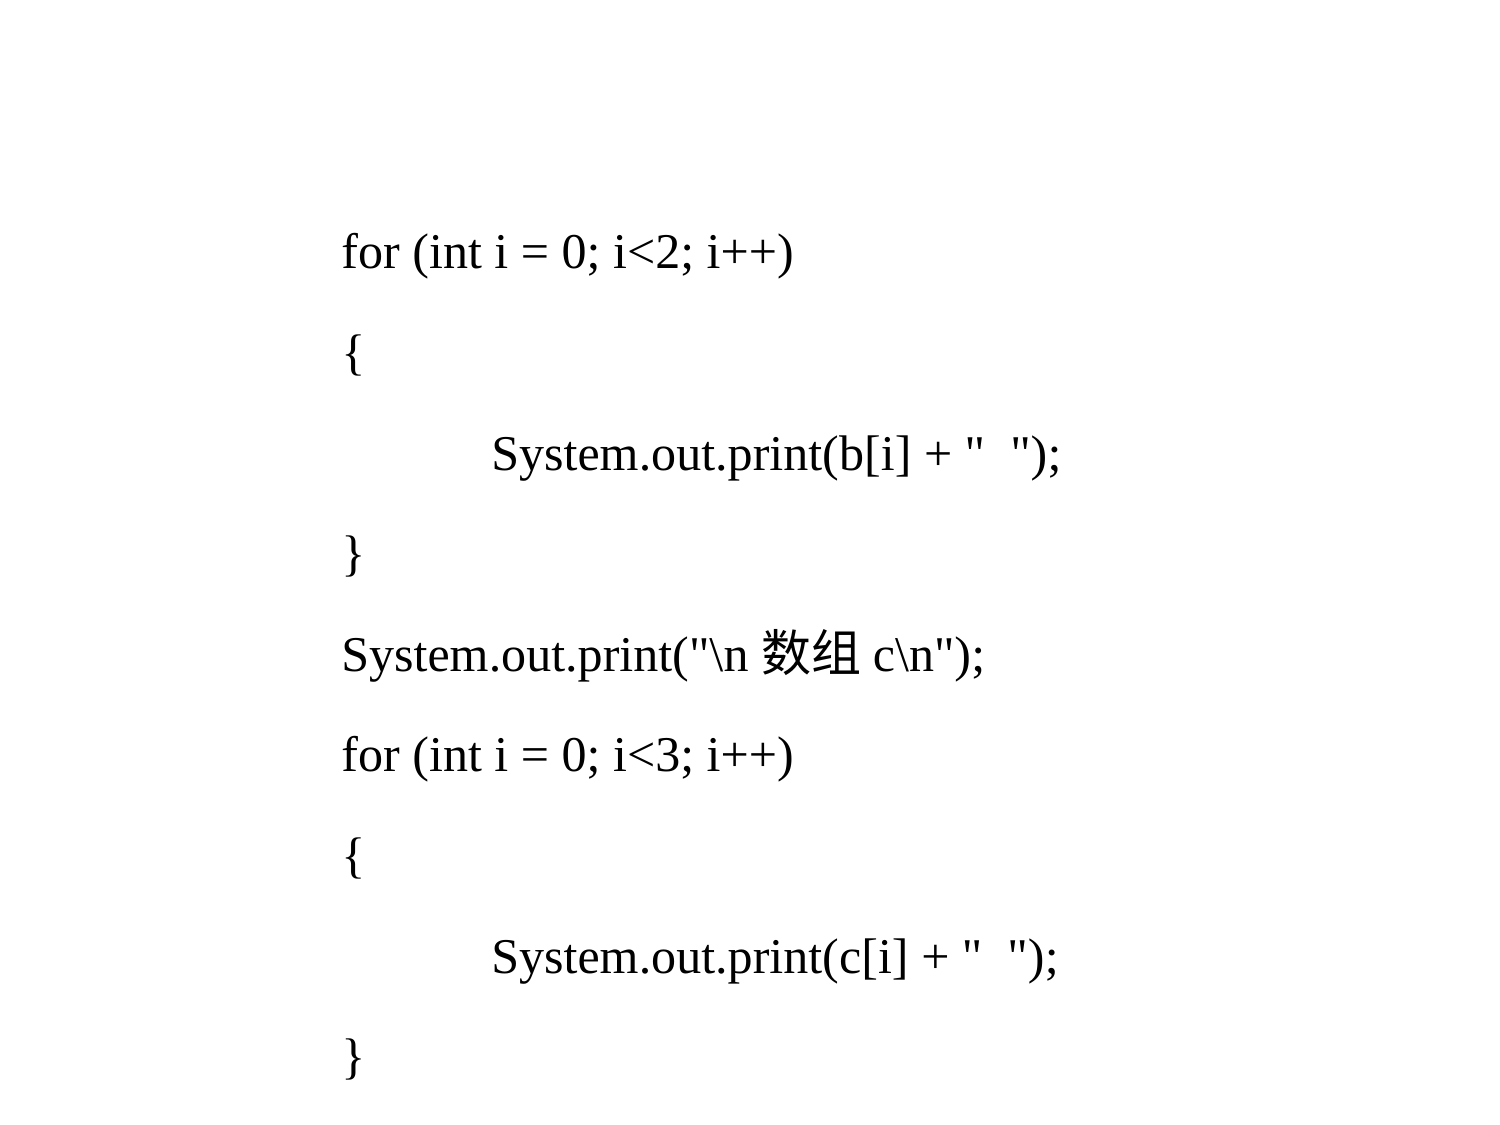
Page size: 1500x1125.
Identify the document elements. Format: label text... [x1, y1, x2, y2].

text_box for (int i = 0; i<2; i++) { System.out.print(b[i] + " "); } System.out.print("\n数组c\n"); for (int i = 0; i<3; i++) { System.out.print(c[i] + " "); } } } [176, 187, 1077, 1125]
